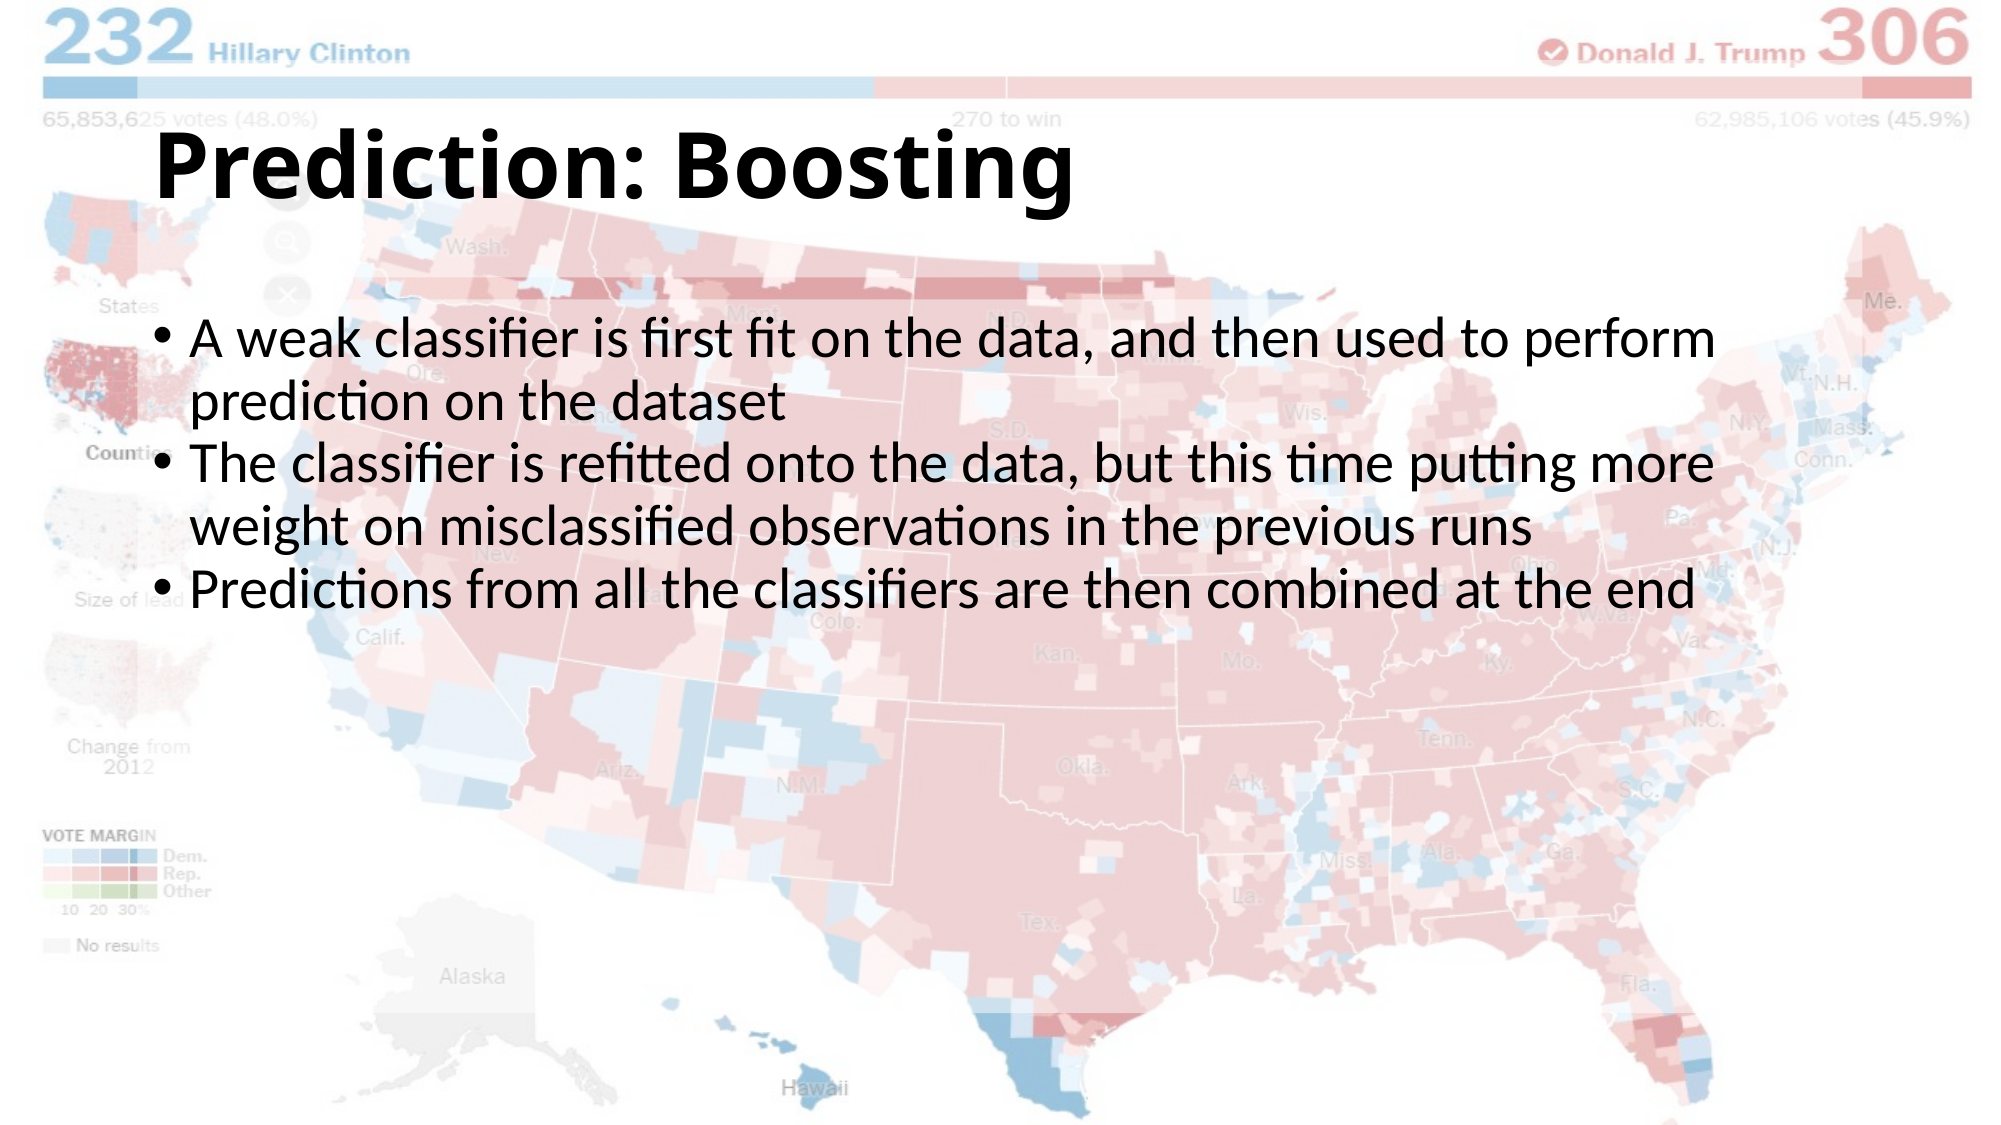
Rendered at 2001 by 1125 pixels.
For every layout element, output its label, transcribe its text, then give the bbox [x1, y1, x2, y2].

list A weak classifier is first fit on the data, and then used to perform prediction on the dataset The classifier is refitted onto the data, but this time putting more weight on misclassified observations in the previous runs Predictions from all the classifiers are then combined at the end [137, 299, 1863, 1014]
title Prediction: Boosting [137, 59, 1863, 278]
